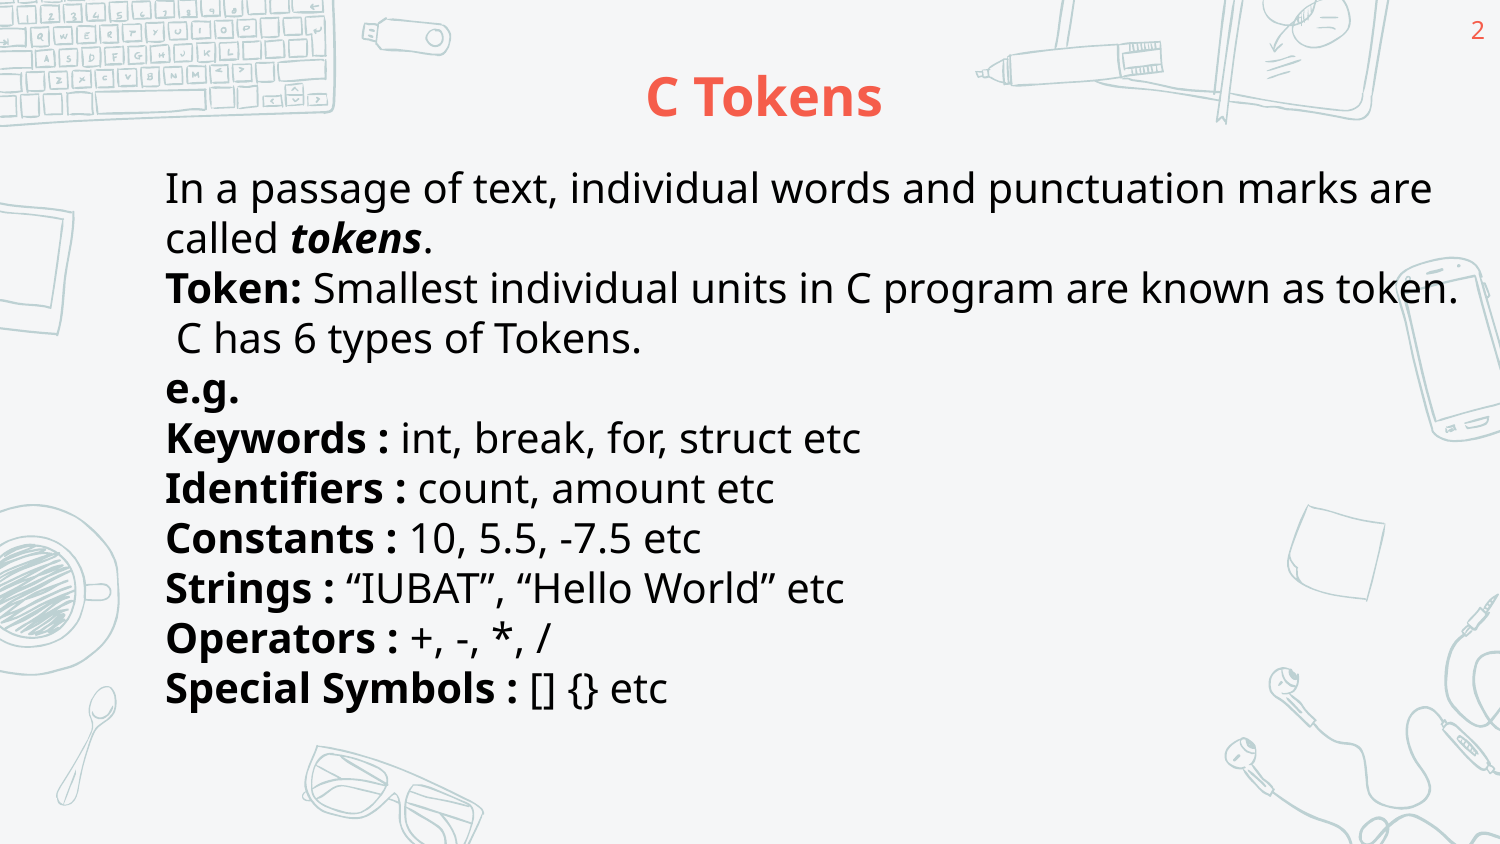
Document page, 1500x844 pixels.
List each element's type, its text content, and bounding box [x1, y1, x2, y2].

slide_number 2 [1435, 0, 1500, 53]
text_box In a passage of text, individual words and punctuation marks are called tokens. Token: Smallest individual units in C program are known as token. C has 6 types of Tokens. e.g. Keywords : int, break, for, struct etc Identifiers : count, amount etc Constants : 10, 5.5, -7.5 etc Strings : “IUBAT”, “Hello World” etc Operators : +, -, *, / Special Symbols : [] {} etc [150, 146, 1475, 419]
title C Tokens [200, 46, 1329, 143]
